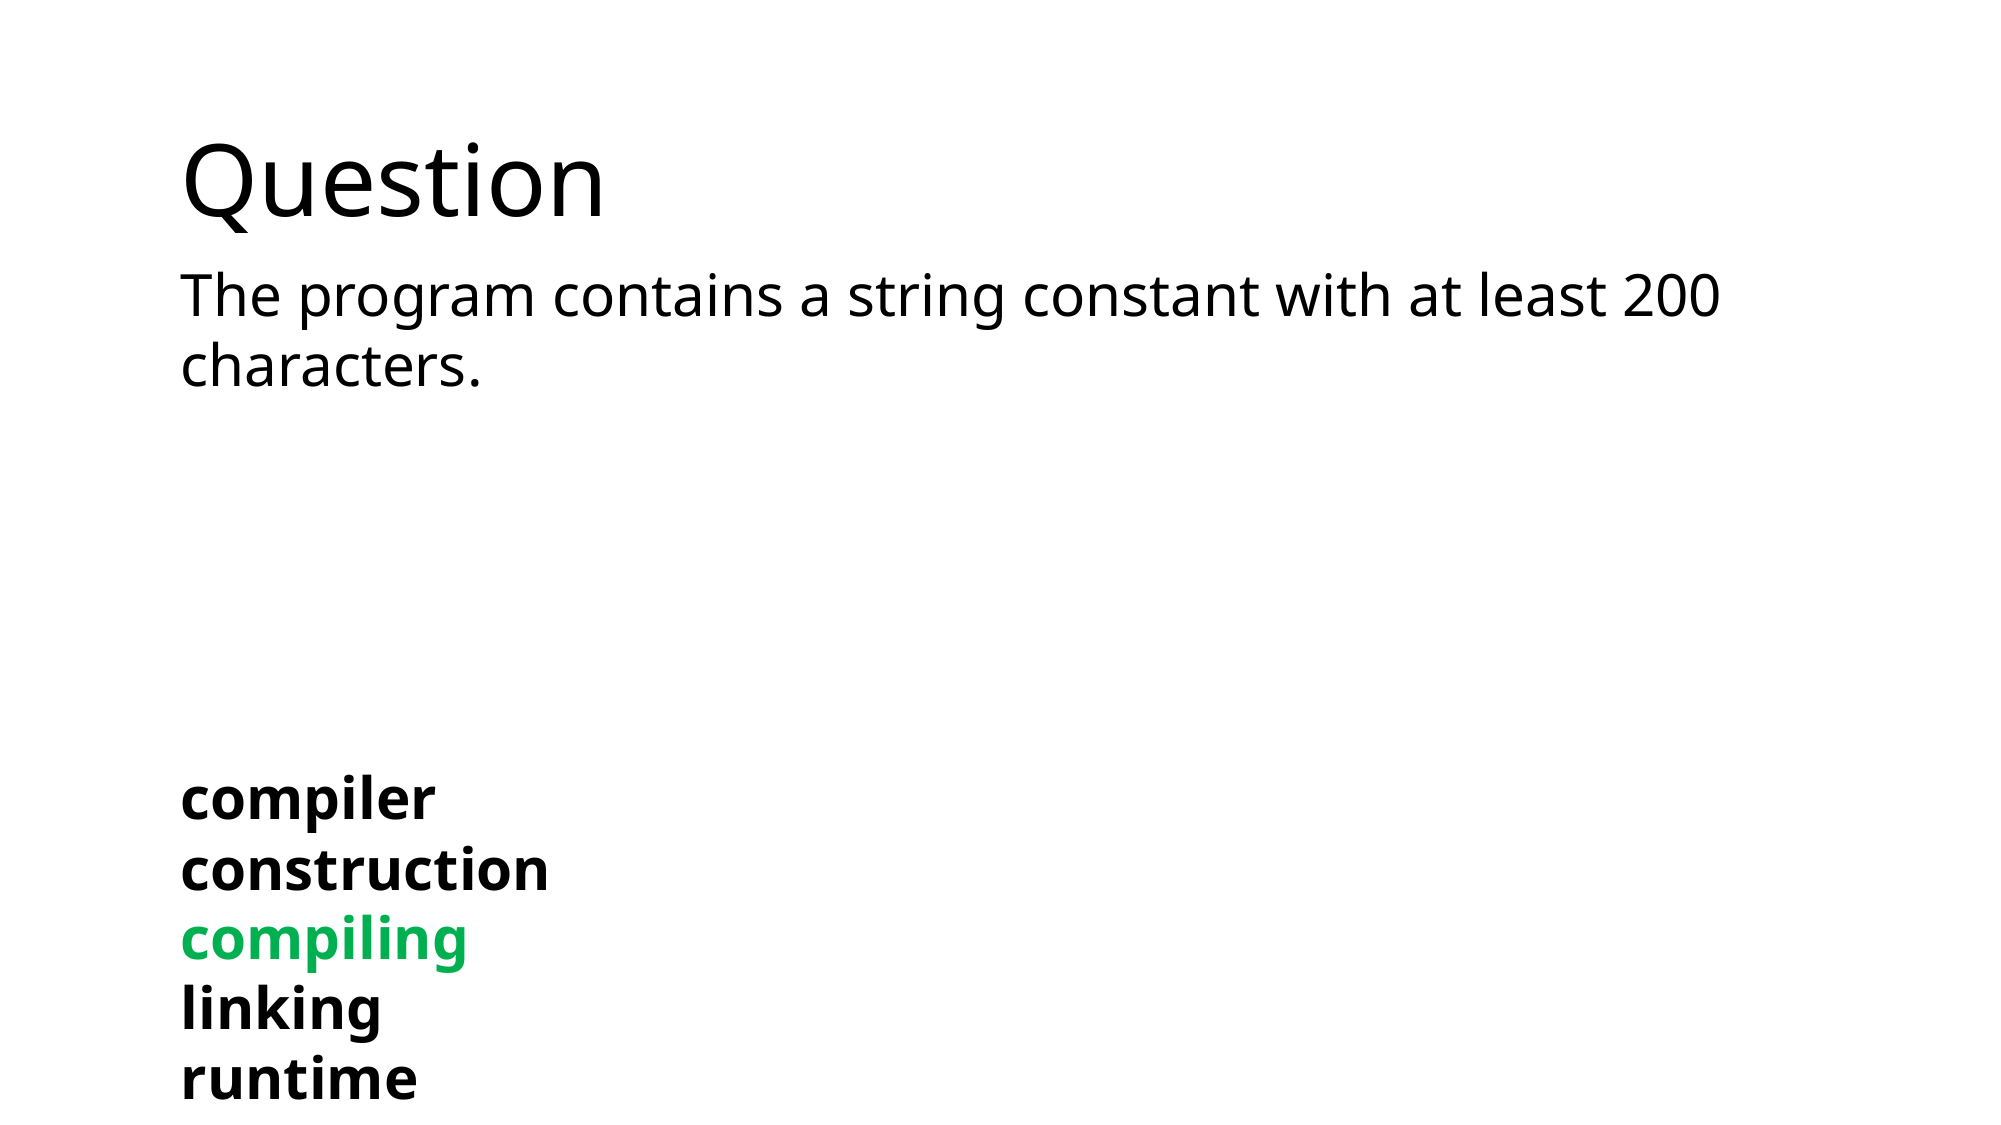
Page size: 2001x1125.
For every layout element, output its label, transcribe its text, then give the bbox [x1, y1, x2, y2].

text_box compiler construction compiling linking runtime [165, 754, 822, 1119]
text_box Question [165, 109, 1829, 245]
text_box The program contains a string constant with at least 200 characters. [165, 250, 1829, 406]
